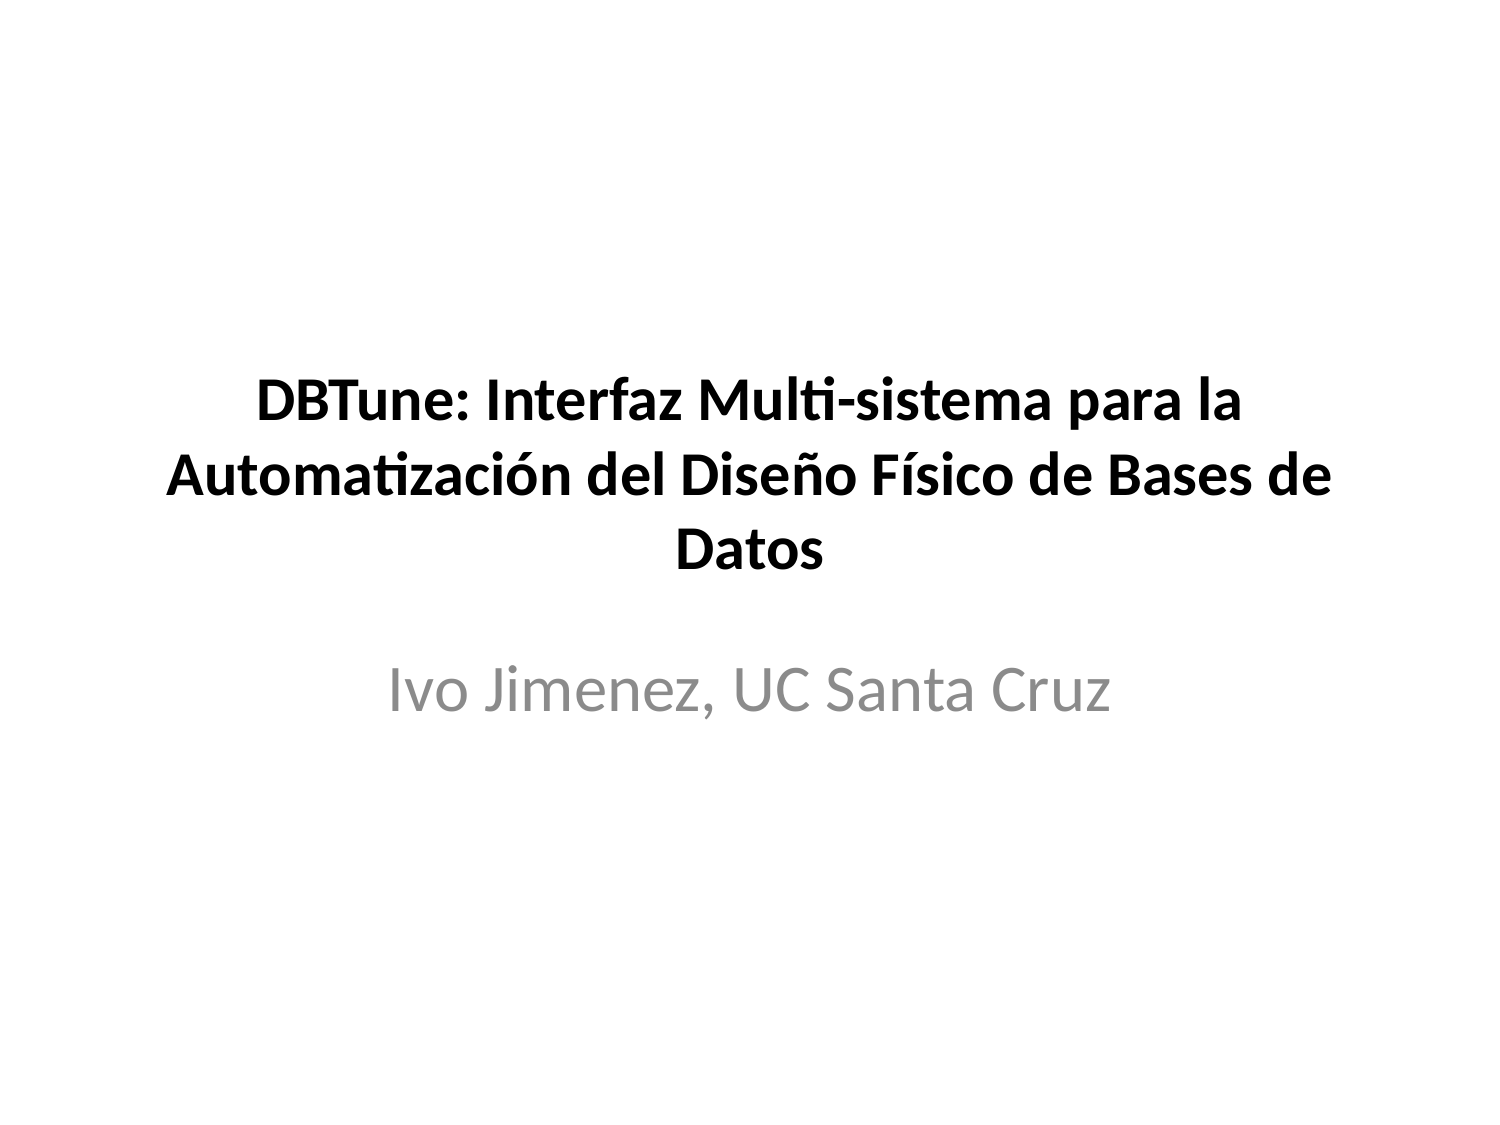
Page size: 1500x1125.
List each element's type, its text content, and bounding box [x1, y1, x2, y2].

subtitle Ivo Jimenez, UC Santa Cruz [225, 637, 1275, 925]
title DBTune: Interfaz Multi-sistema para la Automatización del Diseño Físico de Bases de Datos [112, 349, 1388, 591]
